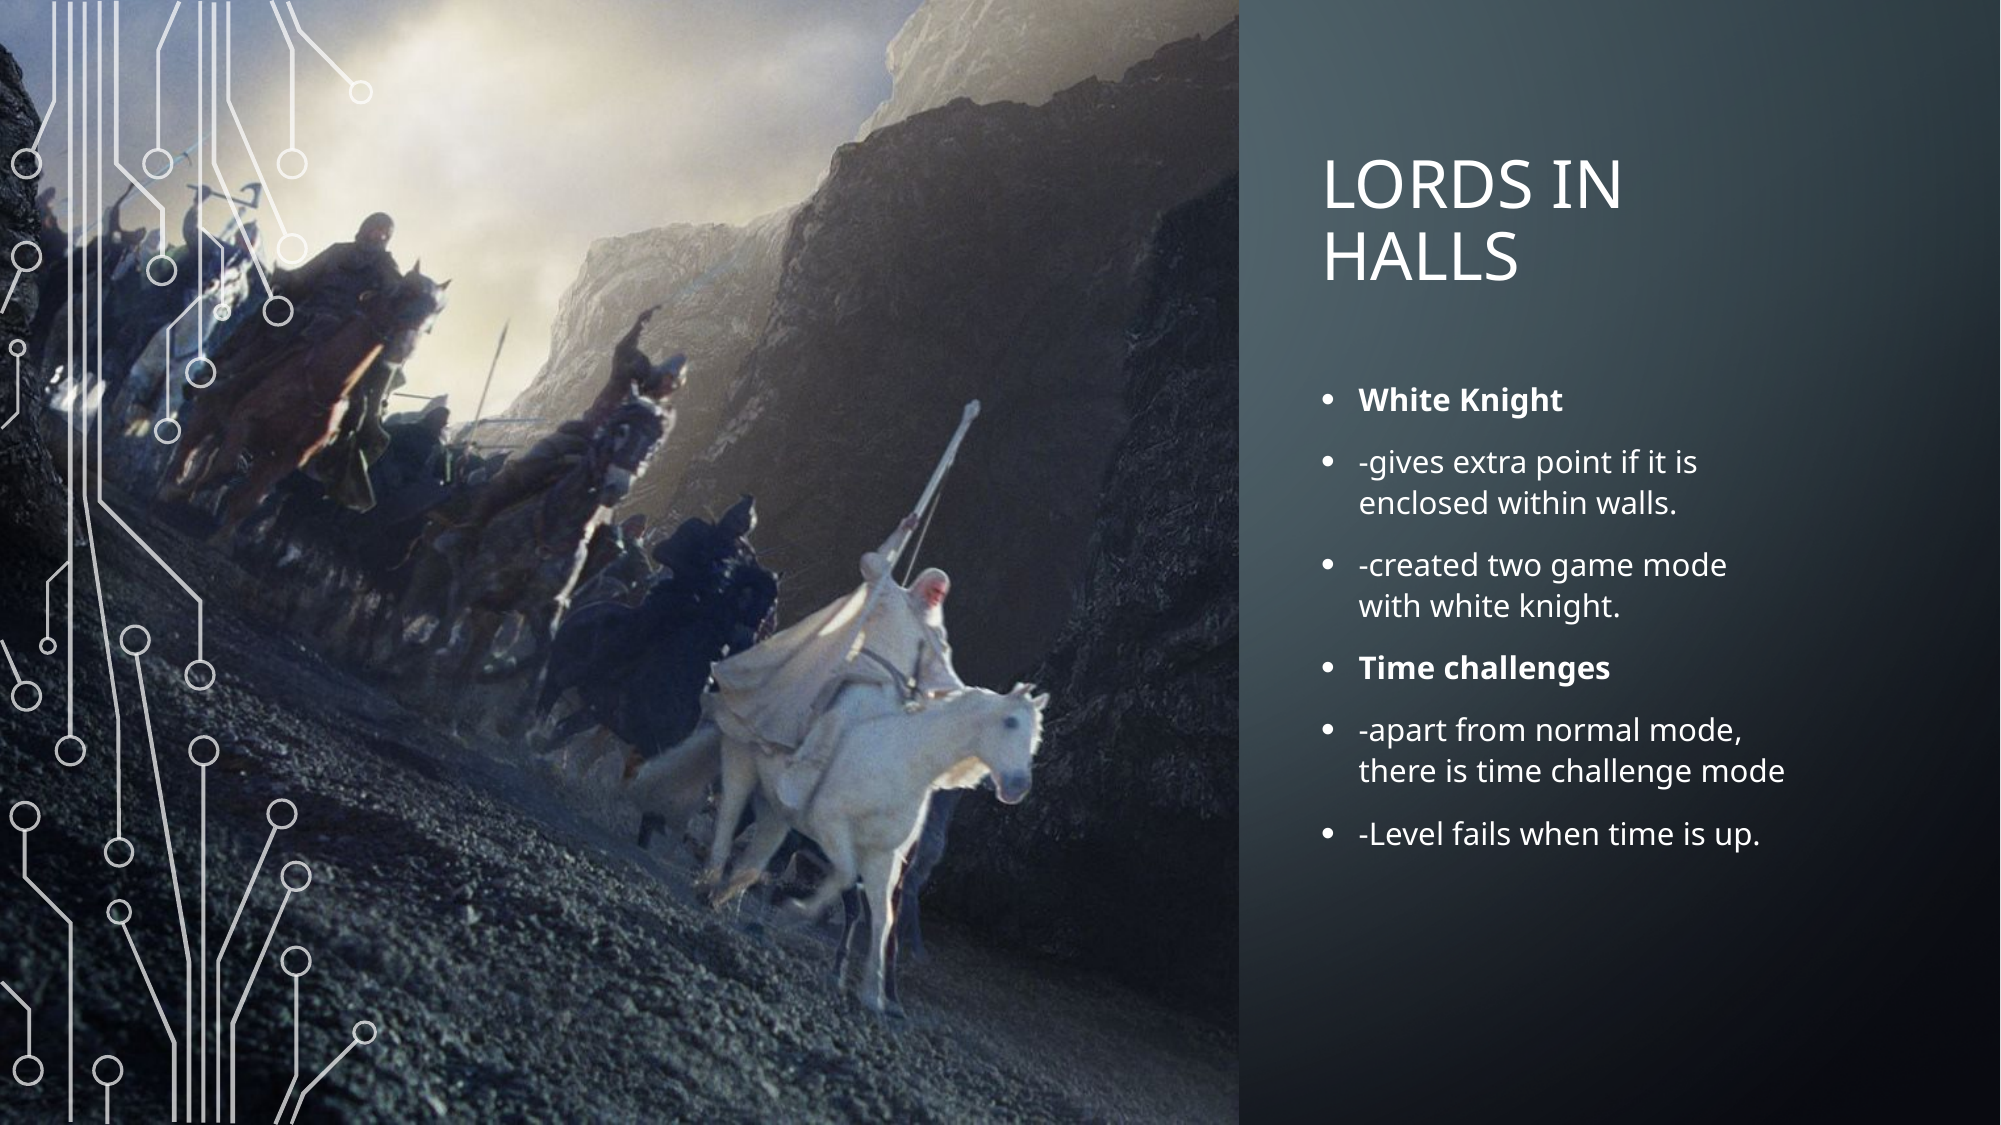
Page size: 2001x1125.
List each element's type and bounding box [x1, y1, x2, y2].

text_box [1240, 0, 2000, 1125]
text_box [0, 0, 379, 1125]
picture [379, 0, 1240, 1125]
